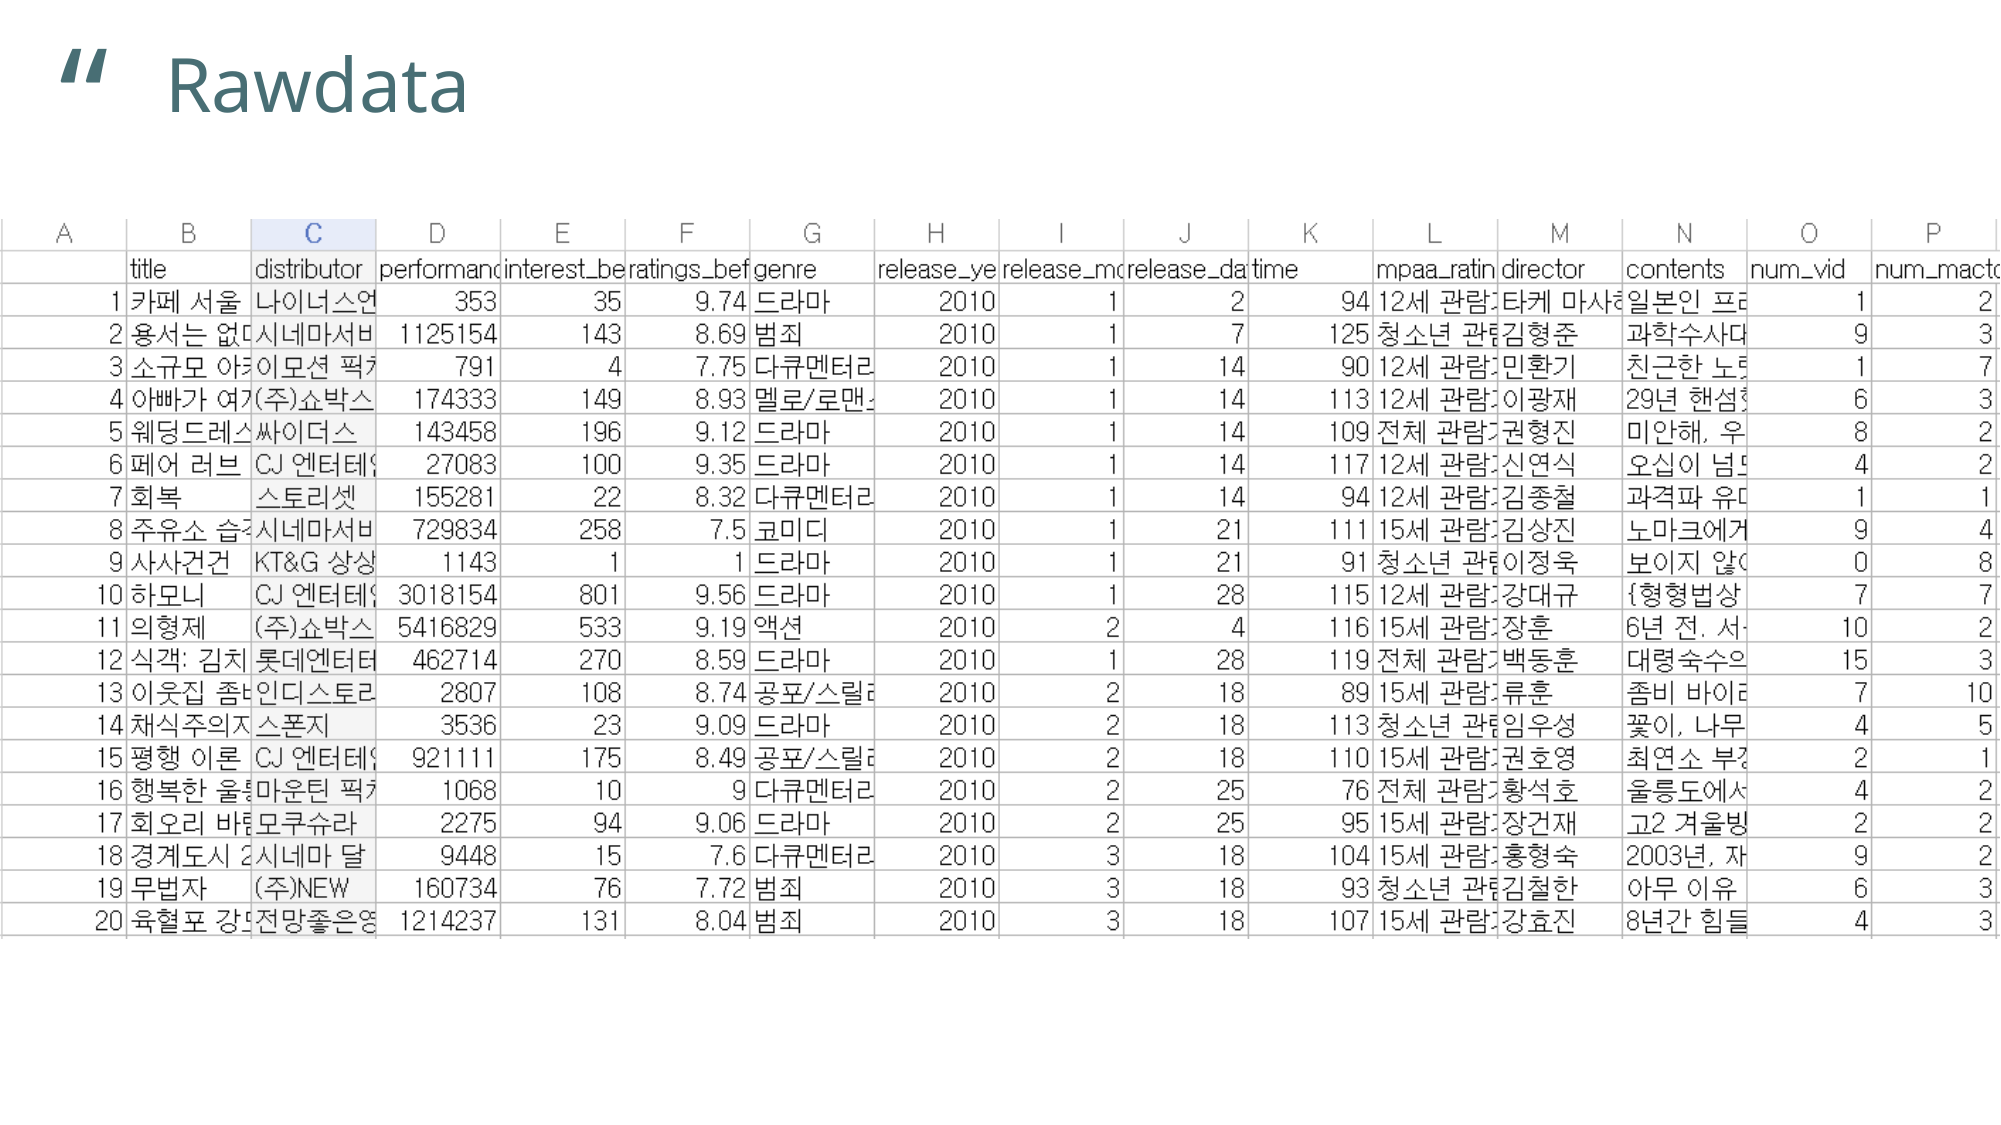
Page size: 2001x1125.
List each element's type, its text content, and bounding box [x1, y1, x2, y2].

picture [0, 218, 2000, 939]
title Rawdata [165, 37, 1474, 129]
text_box “ [45, 2, 124, 183]
